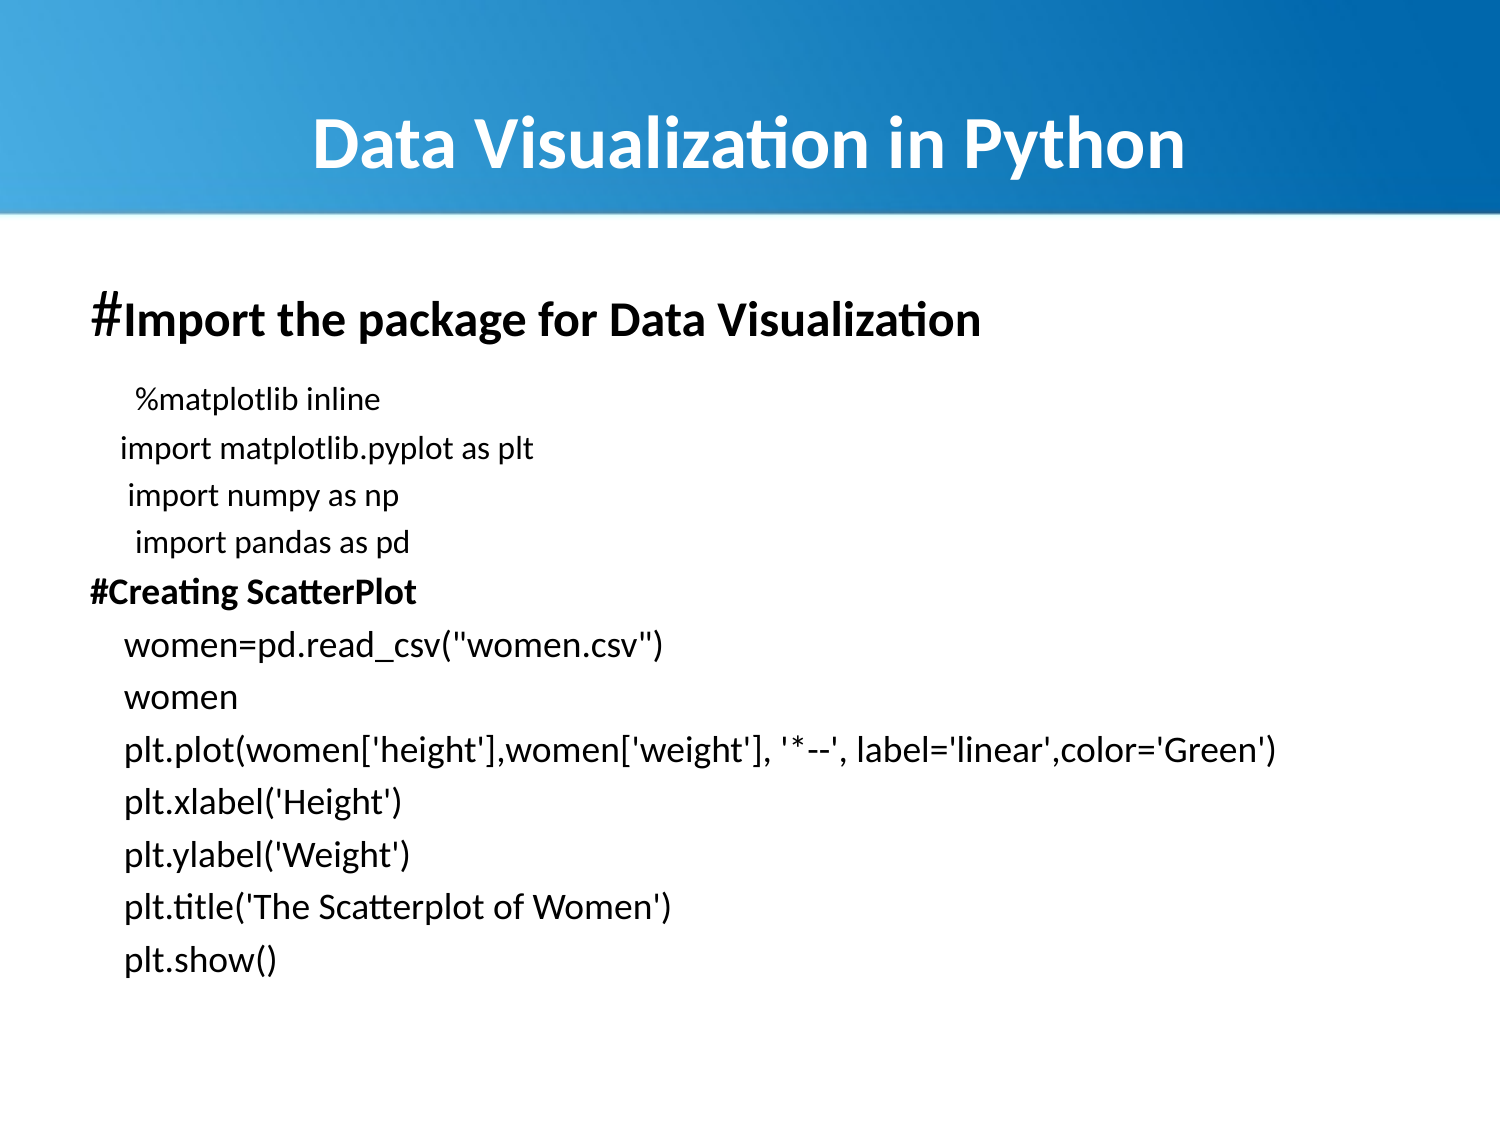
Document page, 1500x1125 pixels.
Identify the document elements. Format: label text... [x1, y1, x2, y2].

list #Import the package for Data Visualization %matplotlib inline import matplotlib.pyplot as plt import numpy as np import pandas as pd #Creating ScatterPlot women=pd.read_csv("women.csv") women plt.plot(women['height'],women['weight'], '*--', label='linear',color='Green') plt.xlabel('Height') plt.ylabel('Weight') plt.title('The Scatterplot of Women') plt.show() [75, 262, 1425, 1005]
title Data Visualization in Python [75, 45, 1425, 233]
picture [0, 0, 1500, 1125]
